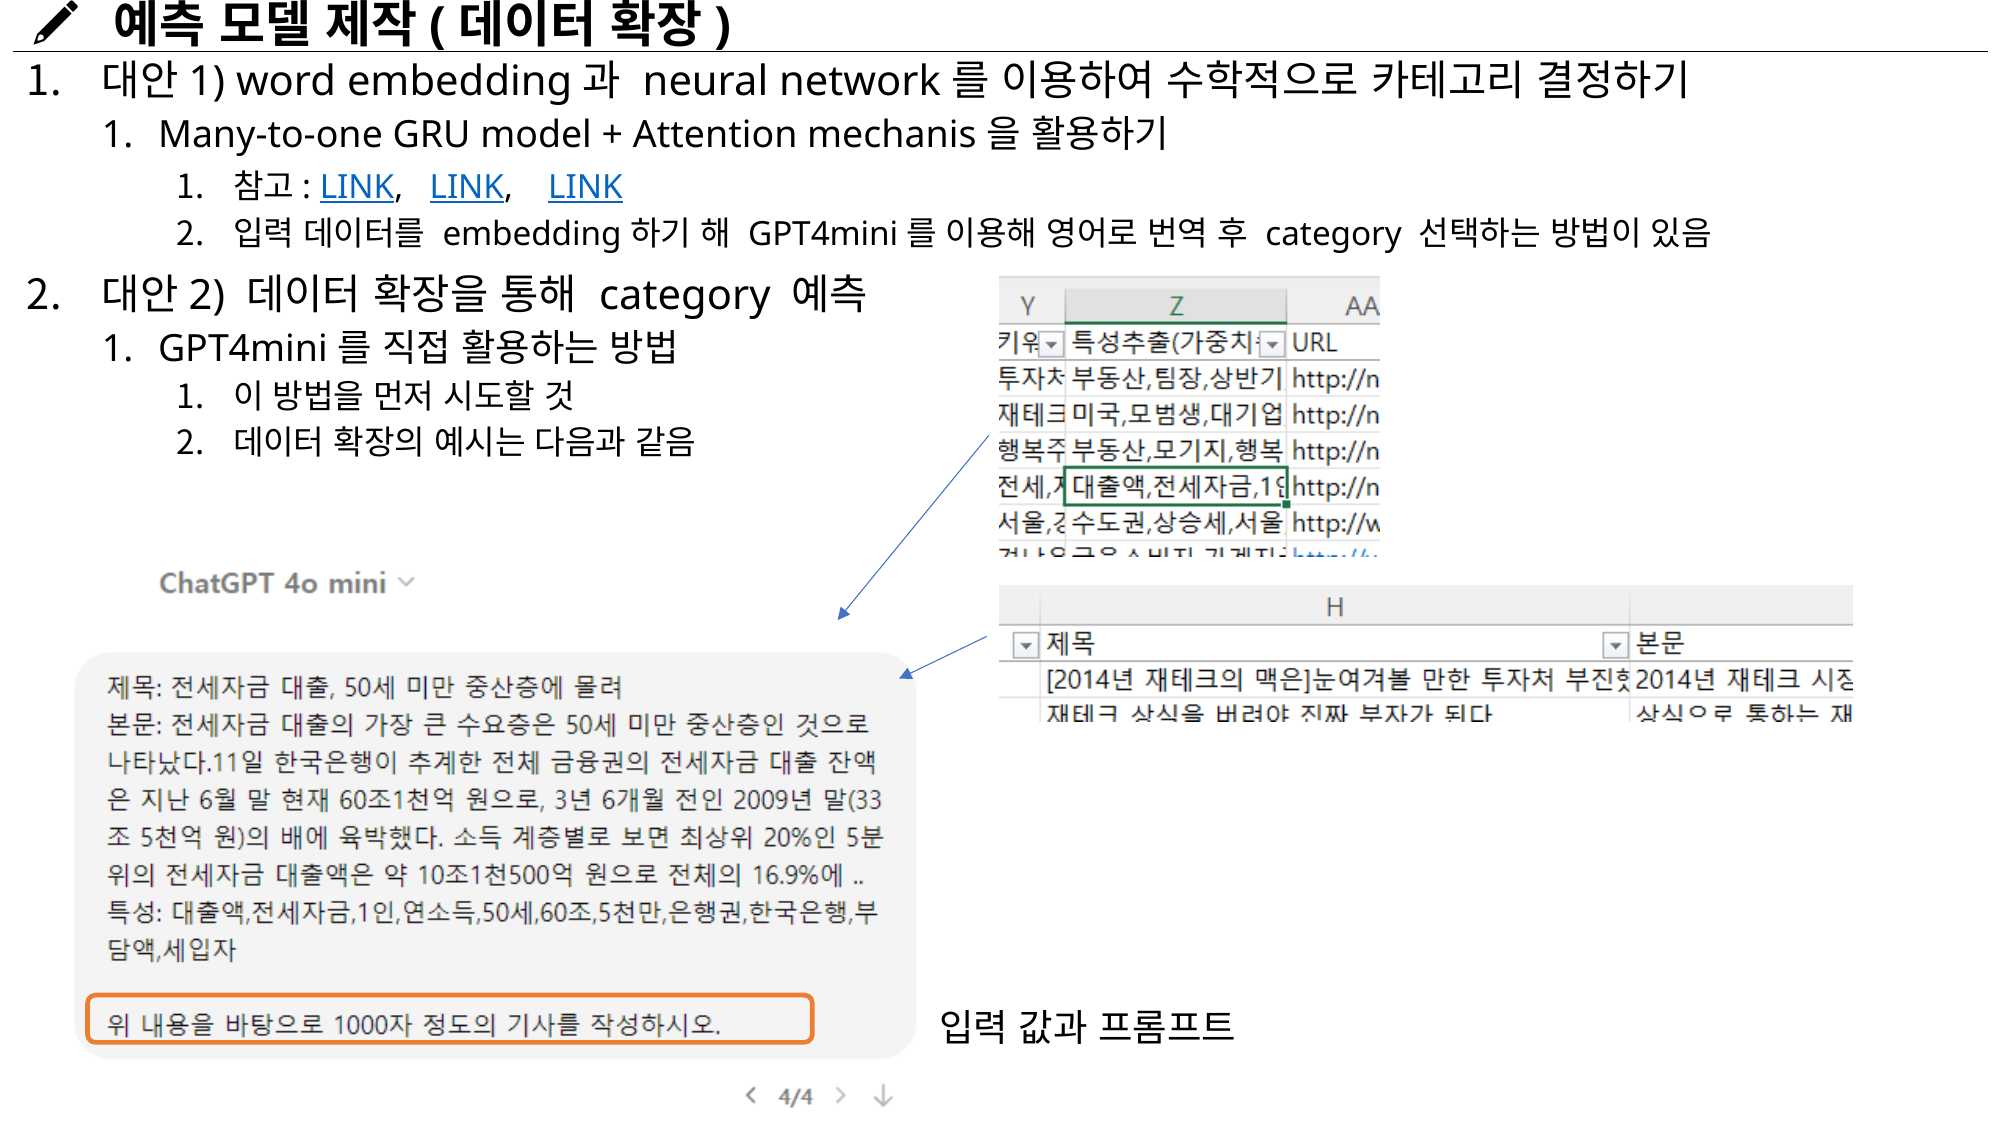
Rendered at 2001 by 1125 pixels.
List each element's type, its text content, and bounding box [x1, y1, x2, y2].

picture [999, 256, 1380, 557]
picture [29, 0, 82, 49]
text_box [837, 435, 990, 621]
title 예측 모델 제작(데이터 확장) [99, 0, 2000, 52]
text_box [899, 636, 987, 679]
list 대안1) word embedding과 neural network를 이용하여 수학적으로 카테고리 결정하기 Many-to-one GRU model + Attention mechanis을 활용하기 참고: LINK, LINK, LINK 입력 데이터를 embedding하기 해 GPT4mini를 이용해 영어로 번역 후 category 선택하는 방법이 있음 대안2) 데이터 확장을 통해 category 예측 GPT4mini를 직접 활용하는 방법 이 방법을 먼저 시도할 것 데이터 확장의 예시는 다음과 같음 [11, 51, 1988, 489]
text_box 입력 값과 프롬프트 [951, 997, 1597, 1057]
picture [54, 540, 951, 1111]
picture [999, 585, 1853, 722]
